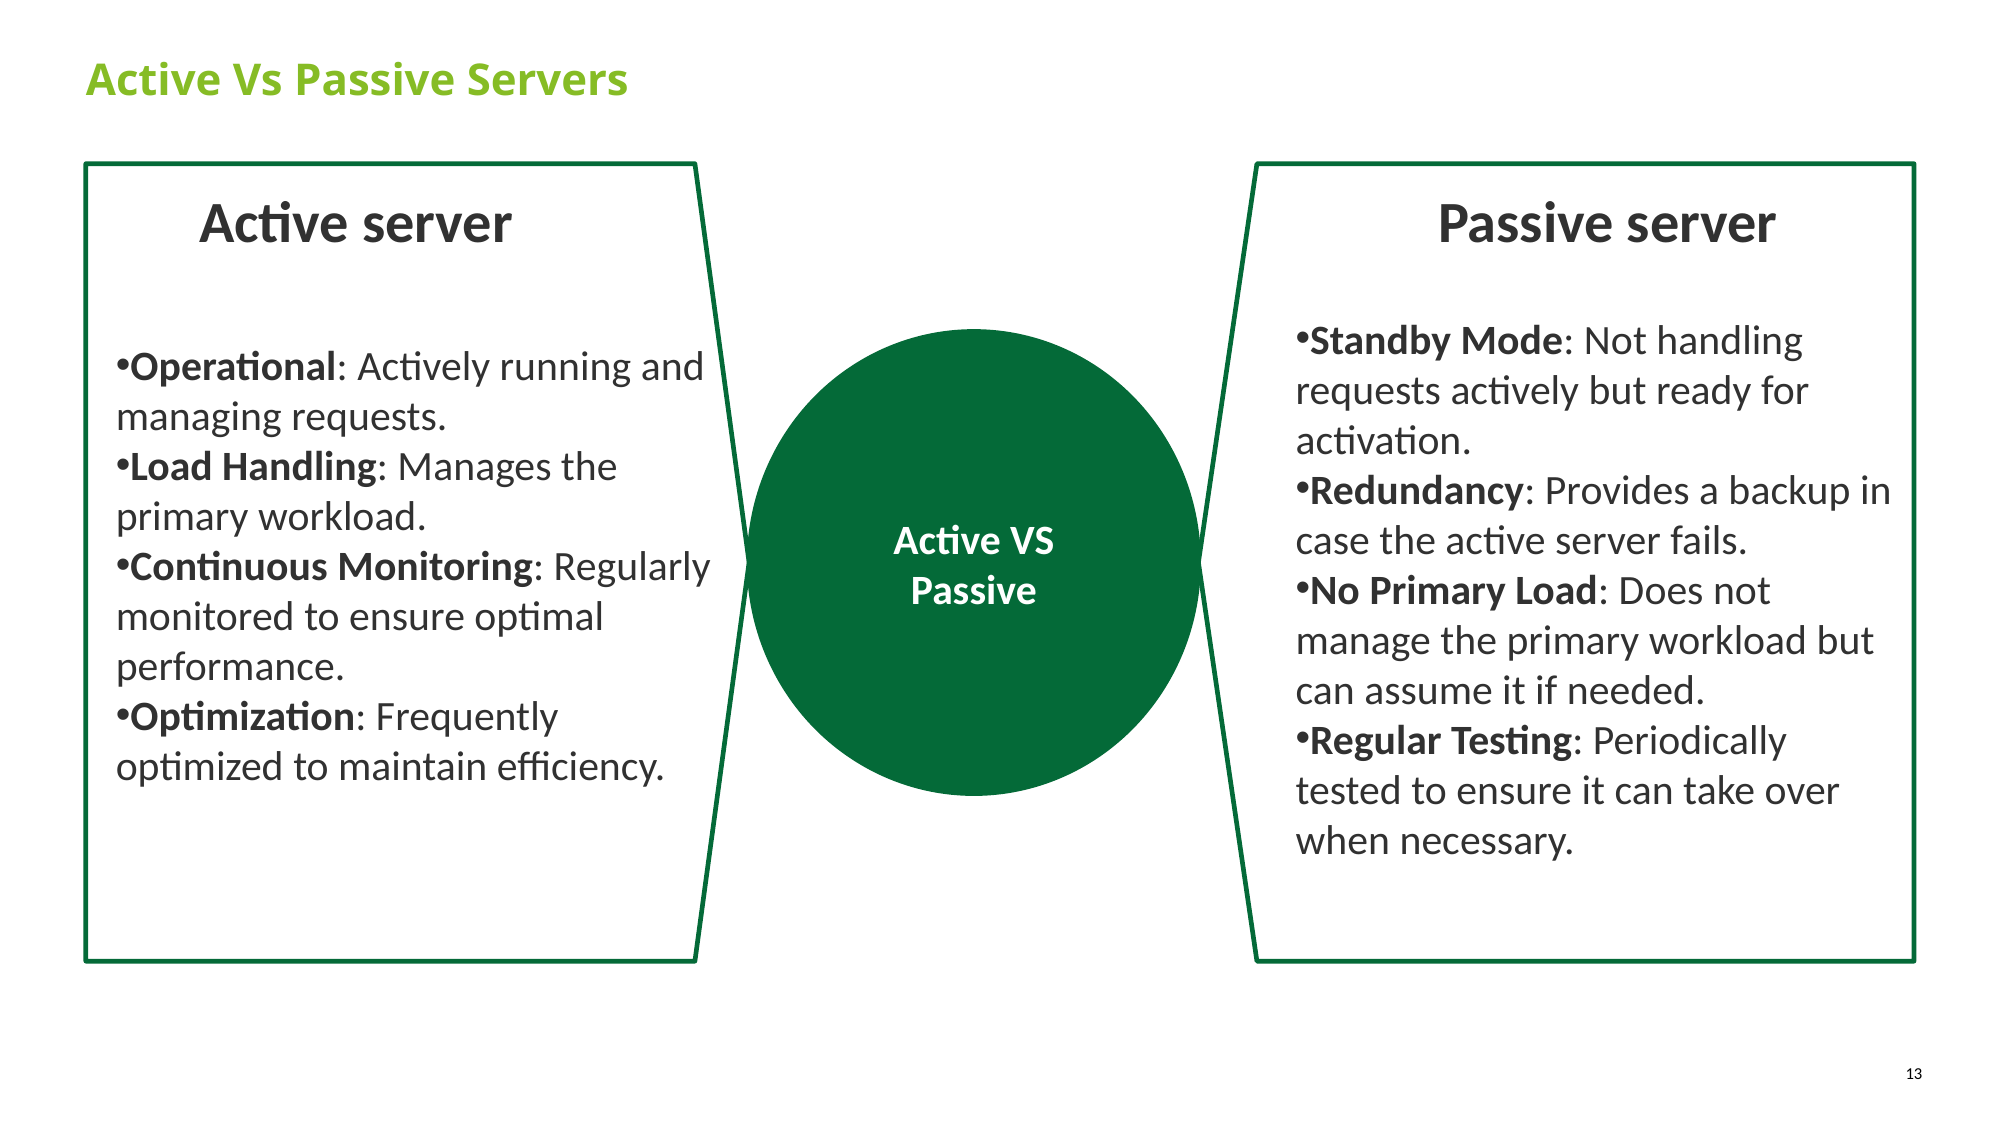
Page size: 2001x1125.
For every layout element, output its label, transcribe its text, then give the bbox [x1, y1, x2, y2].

title Active Vs Passive Servers [85, 51, 1924, 109]
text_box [85, 163, 1915, 962]
